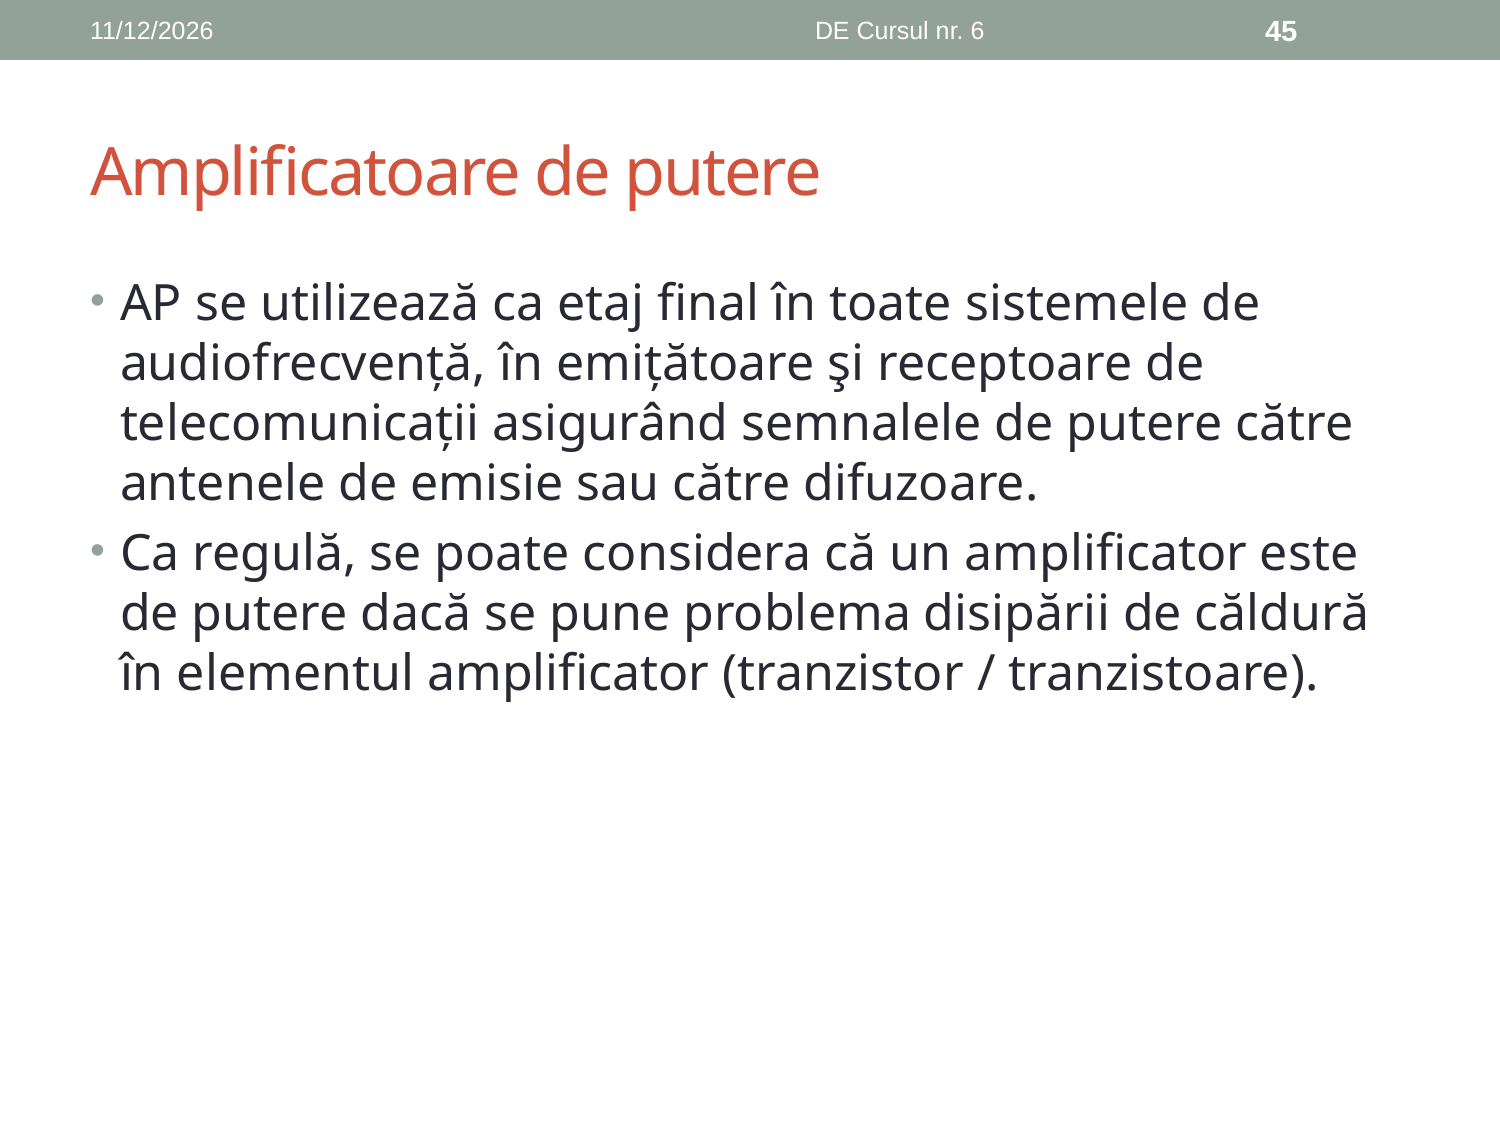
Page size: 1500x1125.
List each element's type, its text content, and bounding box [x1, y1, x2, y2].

title Amplificatoare de putere [75, 87, 1425, 250]
slide_number 45 [1250, 3, 1425, 57]
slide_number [75, 3, 550, 57]
footer DE Cursul nr. 6 [562, 3, 1238, 57]
list AP se utilizează ca etaj final în toate sistemele de audiofrecvență, în emițătoare şi receptoare de telecomunicații asigurând semnalele de putere către antenele de emisie sau către difuzoare. Ca regulă, se poate considera că un amplificator este de putere dacă se pune problema disipării de căldură în elementul amplificator (tranzistor / tranzistoare). [75, 262, 1425, 1063]
